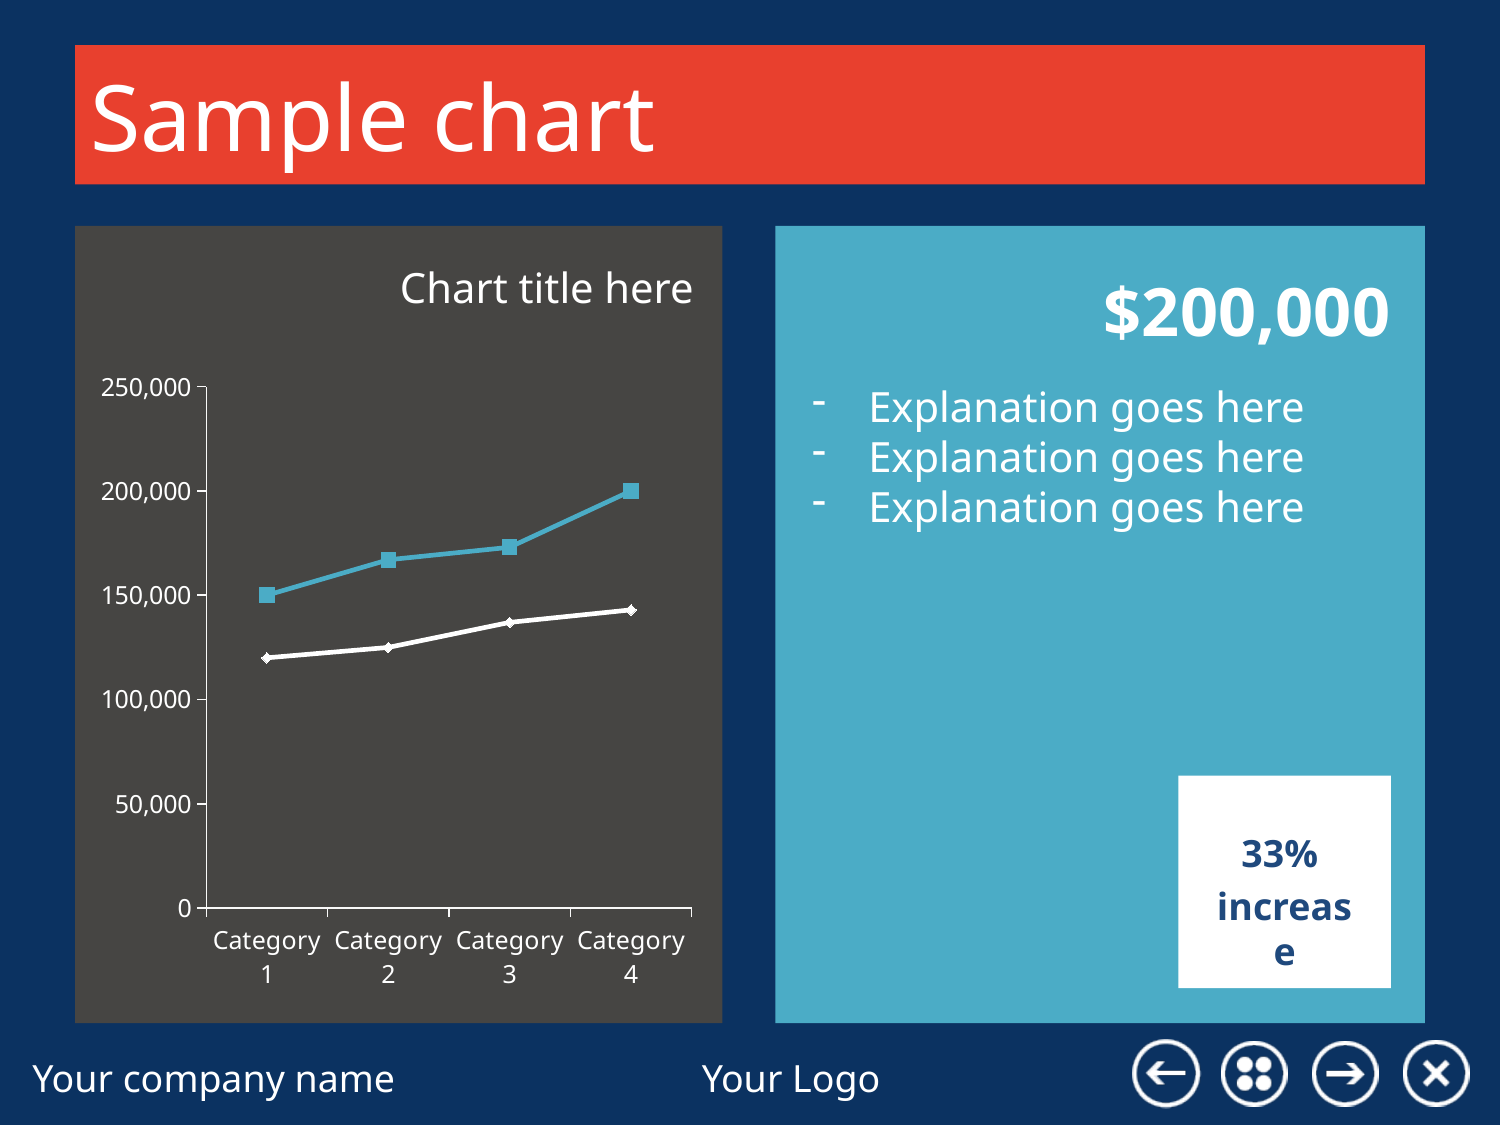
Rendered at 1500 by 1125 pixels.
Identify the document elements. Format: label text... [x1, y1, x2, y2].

picture [1312, 1041, 1379, 1107]
picture [1132, 1039, 1202, 1109]
title Sample chart [75, 45, 1425, 185]
text_box Chart title here [385, 254, 709, 319]
text_box [1176, 773, 1393, 990]
text_box Explanation goes here Explanation goes here Explanation goes here [797, 373, 1392, 539]
chart [88, 356, 705, 1005]
text_box 33% increase [1197, 822, 1372, 941]
text_box [73, 224, 724, 1025]
picture [1221, 1041, 1288, 1107]
text_box [773, 224, 1427, 1025]
text_box $200,000 [1088, 262, 1406, 358]
picture [1403, 1040, 1470, 1107]
